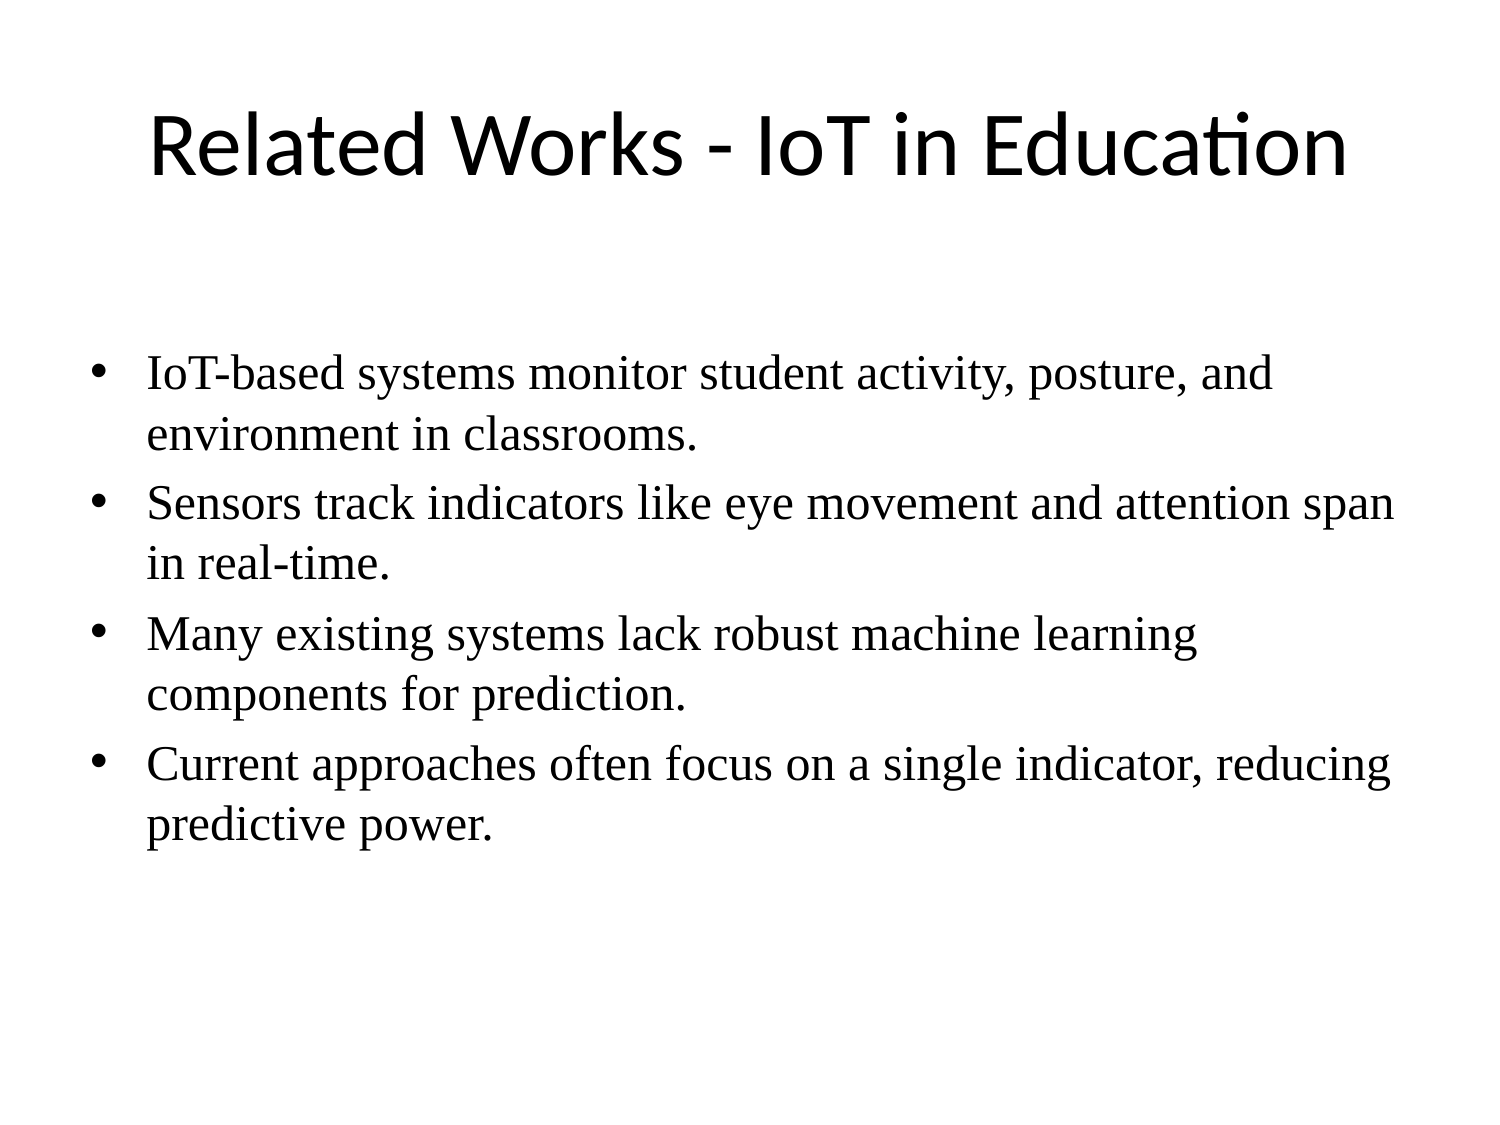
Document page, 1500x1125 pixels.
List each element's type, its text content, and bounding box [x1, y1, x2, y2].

title Related Works - IoT in Education [75, 45, 1425, 233]
list IoT-based systems monitor student activity, posture, and environment in classrooms. Sensors track indicators like eye movement and attention span in real-time. Many existing systems lack robust machine learning components for prediction. Current approaches often focus on a single indicator, reducing predictive power. [75, 262, 1425, 1005]
